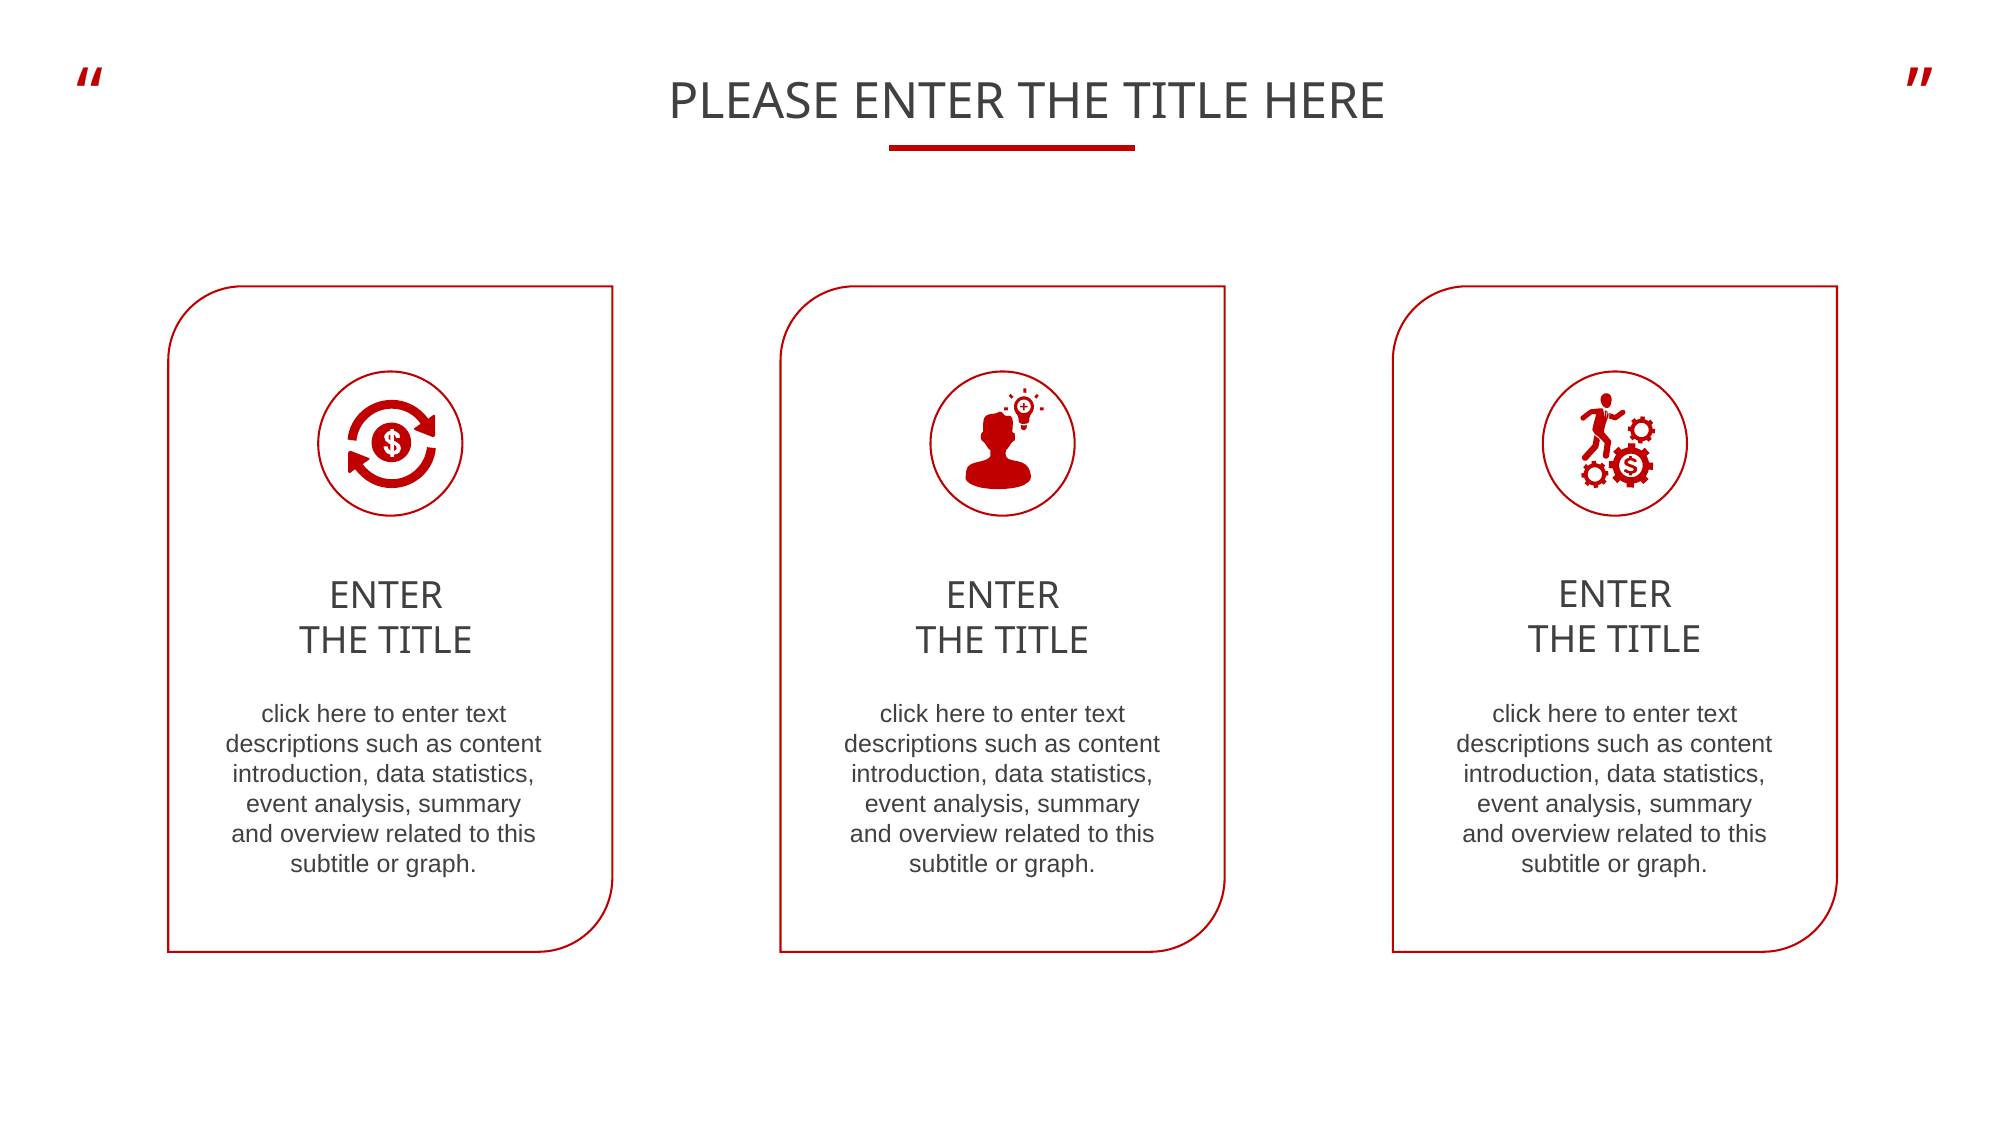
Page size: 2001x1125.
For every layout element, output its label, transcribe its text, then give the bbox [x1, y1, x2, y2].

text_box PLEASE ENTER THE TITLE HERE [653, 61, 1402, 136]
text_box [1541, 370, 1689, 517]
text_box [1627, 416, 1656, 444]
text_box [317, 370, 464, 517]
text_box [347, 399, 436, 441]
text_box click here to enter text descriptions such as content introduction, data statistics, event analysis, summary and overview related to this subtitle or graph. [209, 690, 559, 886]
text_box ENTER THE TITLE [900, 563, 1105, 669]
text_box [779, 285, 1226, 953]
text_box [1391, 285, 1839, 953]
text_box [1580, 408, 1626, 461]
text_box [348, 447, 436, 489]
text_box [1608, 443, 1654, 488]
text_box ENTER THE TITLE [1513, 562, 1717, 668]
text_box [965, 388, 1044, 490]
text_box [929, 370, 1076, 517]
text_box [1600, 393, 1612, 409]
text_box ENTER THE TITLE [284, 563, 488, 669]
text_box [1581, 460, 1609, 488]
text_box click here to enter text descriptions such as content introduction, data statistics, event analysis, summary and overview related to this subtitle or graph. [827, 690, 1178, 886]
text_box click here to enter text descriptions such as content introduction, data statistics, event analysis, summary and overview related to this subtitle or graph. [1440, 690, 1790, 886]
text_box [167, 285, 614, 953]
text_box [371, 422, 412, 463]
